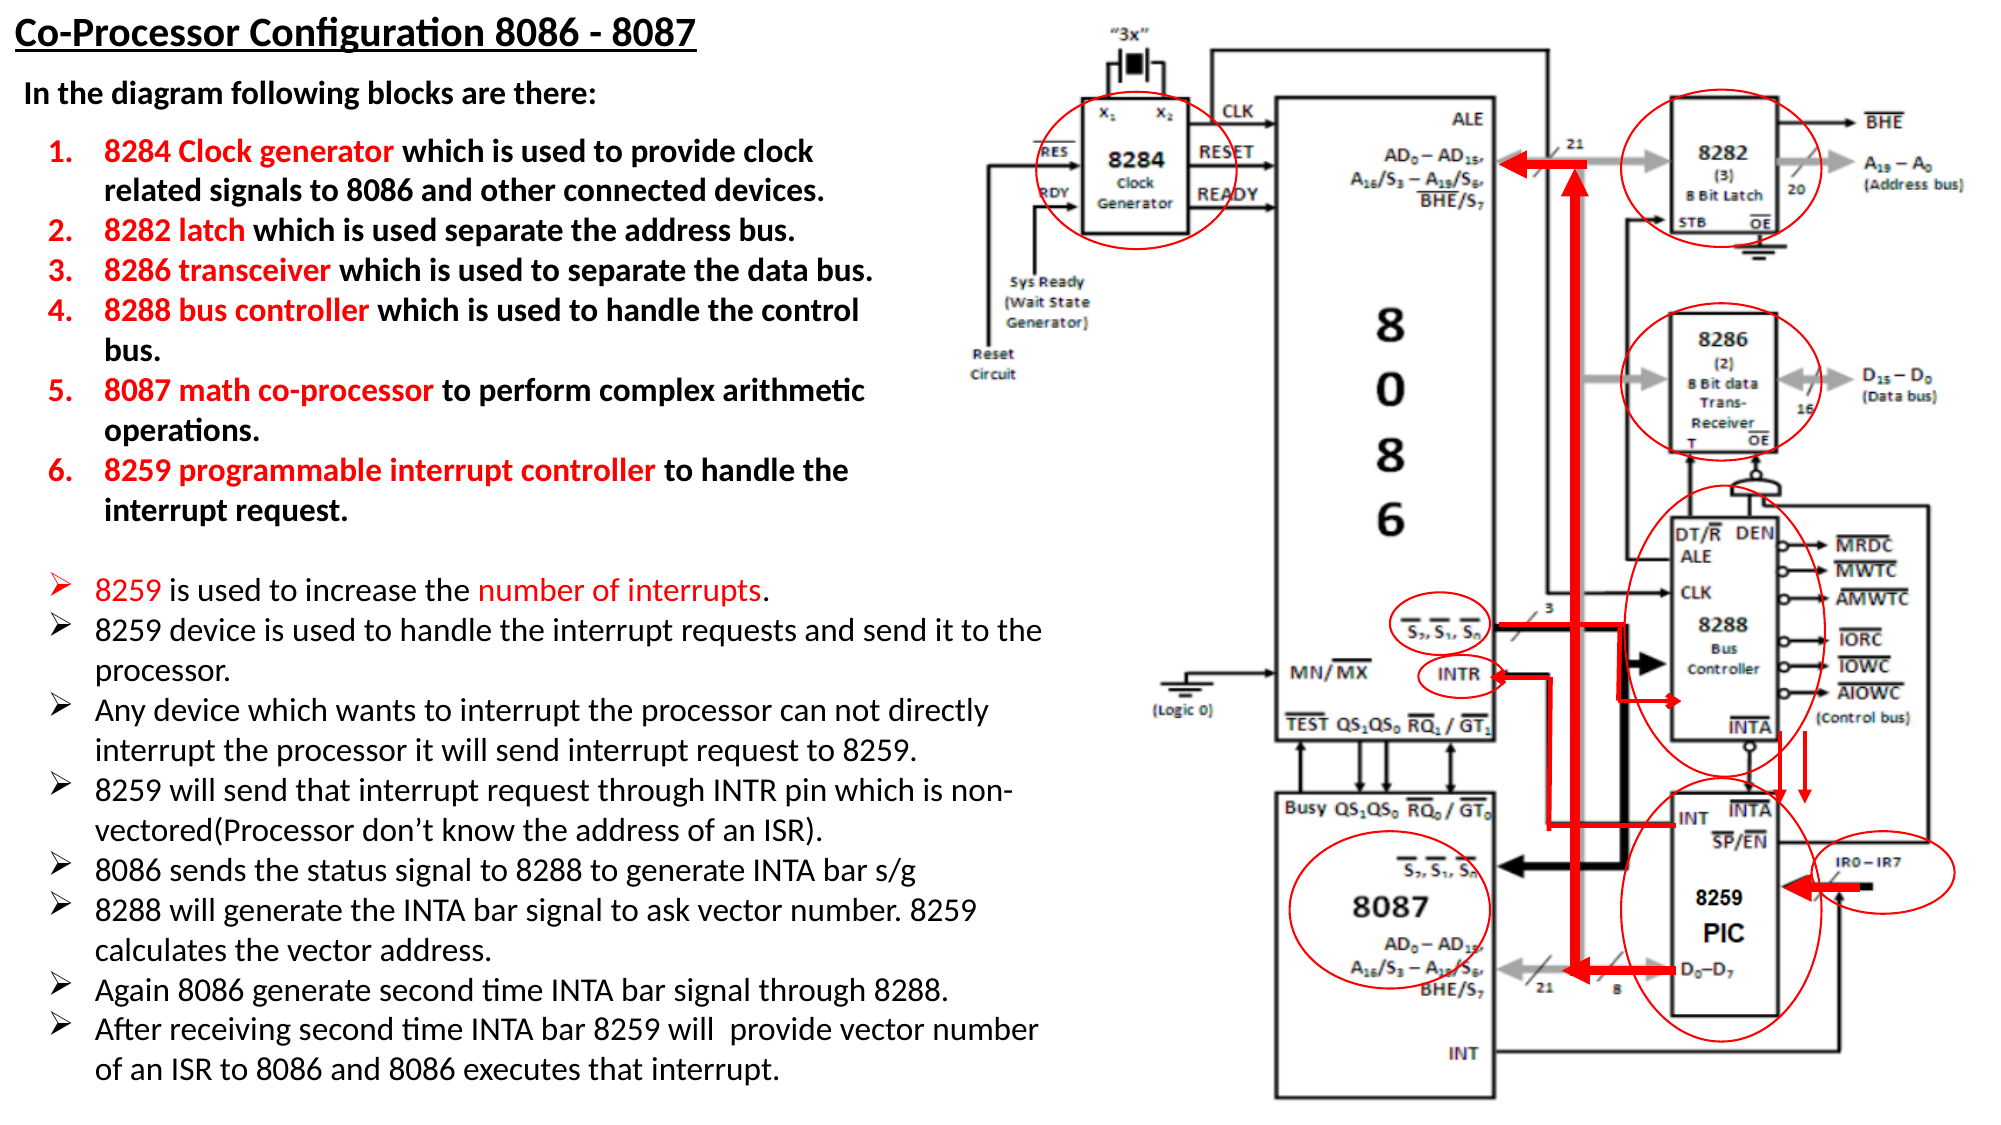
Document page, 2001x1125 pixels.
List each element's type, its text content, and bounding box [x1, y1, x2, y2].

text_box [909, 0, 2000, 1125]
text_box In the diagram following blocks are there: [8, 64, 909, 119]
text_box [1498, 623, 1574, 702]
text_box 8259 is used to increase the number of interrupts. 8259 device is used to handle the interrupt requests and send it to the processor. Any device which wants to interrupt the processor can not directly interrupt the processor it will send interrupt request to 8259. 8259 will send that interrupt request through INTR pin which is non-vectored(Processor don’t know the address of an ISR). 8086 sends the status signal to 8288 to generate INTA bar s/g 8288 will generate the INTA bar signal to ask vector number. 8259 calculates the vector address. Again 8086 generate second time INTA bar signal through 8288. After receiving second time INTA bar 8259 will provide vector number of an ISR to 8086 and 8086 executes that interrupt. [33, 561, 909, 1095]
text_box 8284 Clock generator which is used to provide clock related signals to 8086 and other connected devices. 8282 latch which is used separate the address bus. 8286 transceiver which is used to separate the data bus. 8288 bus controller which is used to handle the control bus. 8087 math co-processor to perform complex arithmetic operations. 8259 programmable interrupt controller to handle the interrupt request. [33, 121, 909, 536]
text_box Co-Processor Configuration 8086 - 8087 [0, 0, 909, 62]
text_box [1575, 623, 1682, 702]
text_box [1490, 677, 1574, 832]
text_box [1575, 702, 1677, 832]
